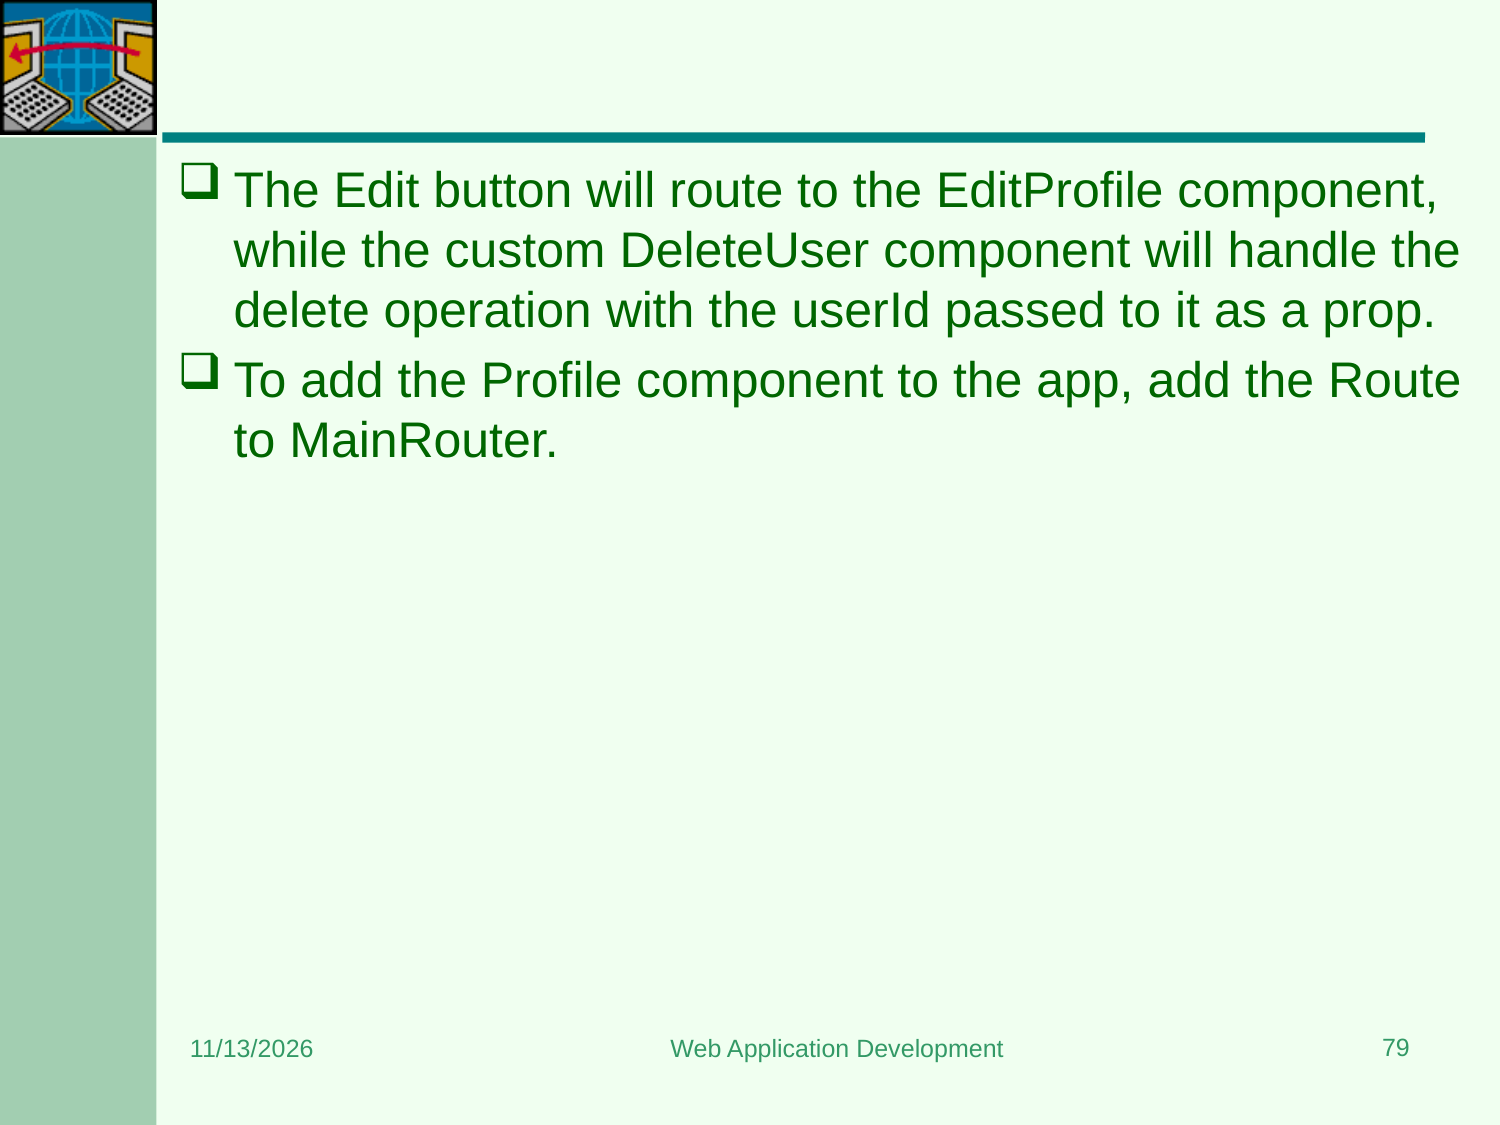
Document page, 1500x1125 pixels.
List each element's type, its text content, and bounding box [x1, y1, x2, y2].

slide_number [174, 1024, 438, 1104]
list The Edit button will route to the EditProfile component, while the custom DeleteUser component will handle the delete operation with the userId passed to it as a prop. To add the Profile component to the app, add the Route to MainRouter. [162, 149, 1488, 1013]
slide_number 79 [1237, 1024, 1426, 1103]
footer Web Application Development [462, 1024, 1213, 1104]
picture [0, 0, 157, 135]
